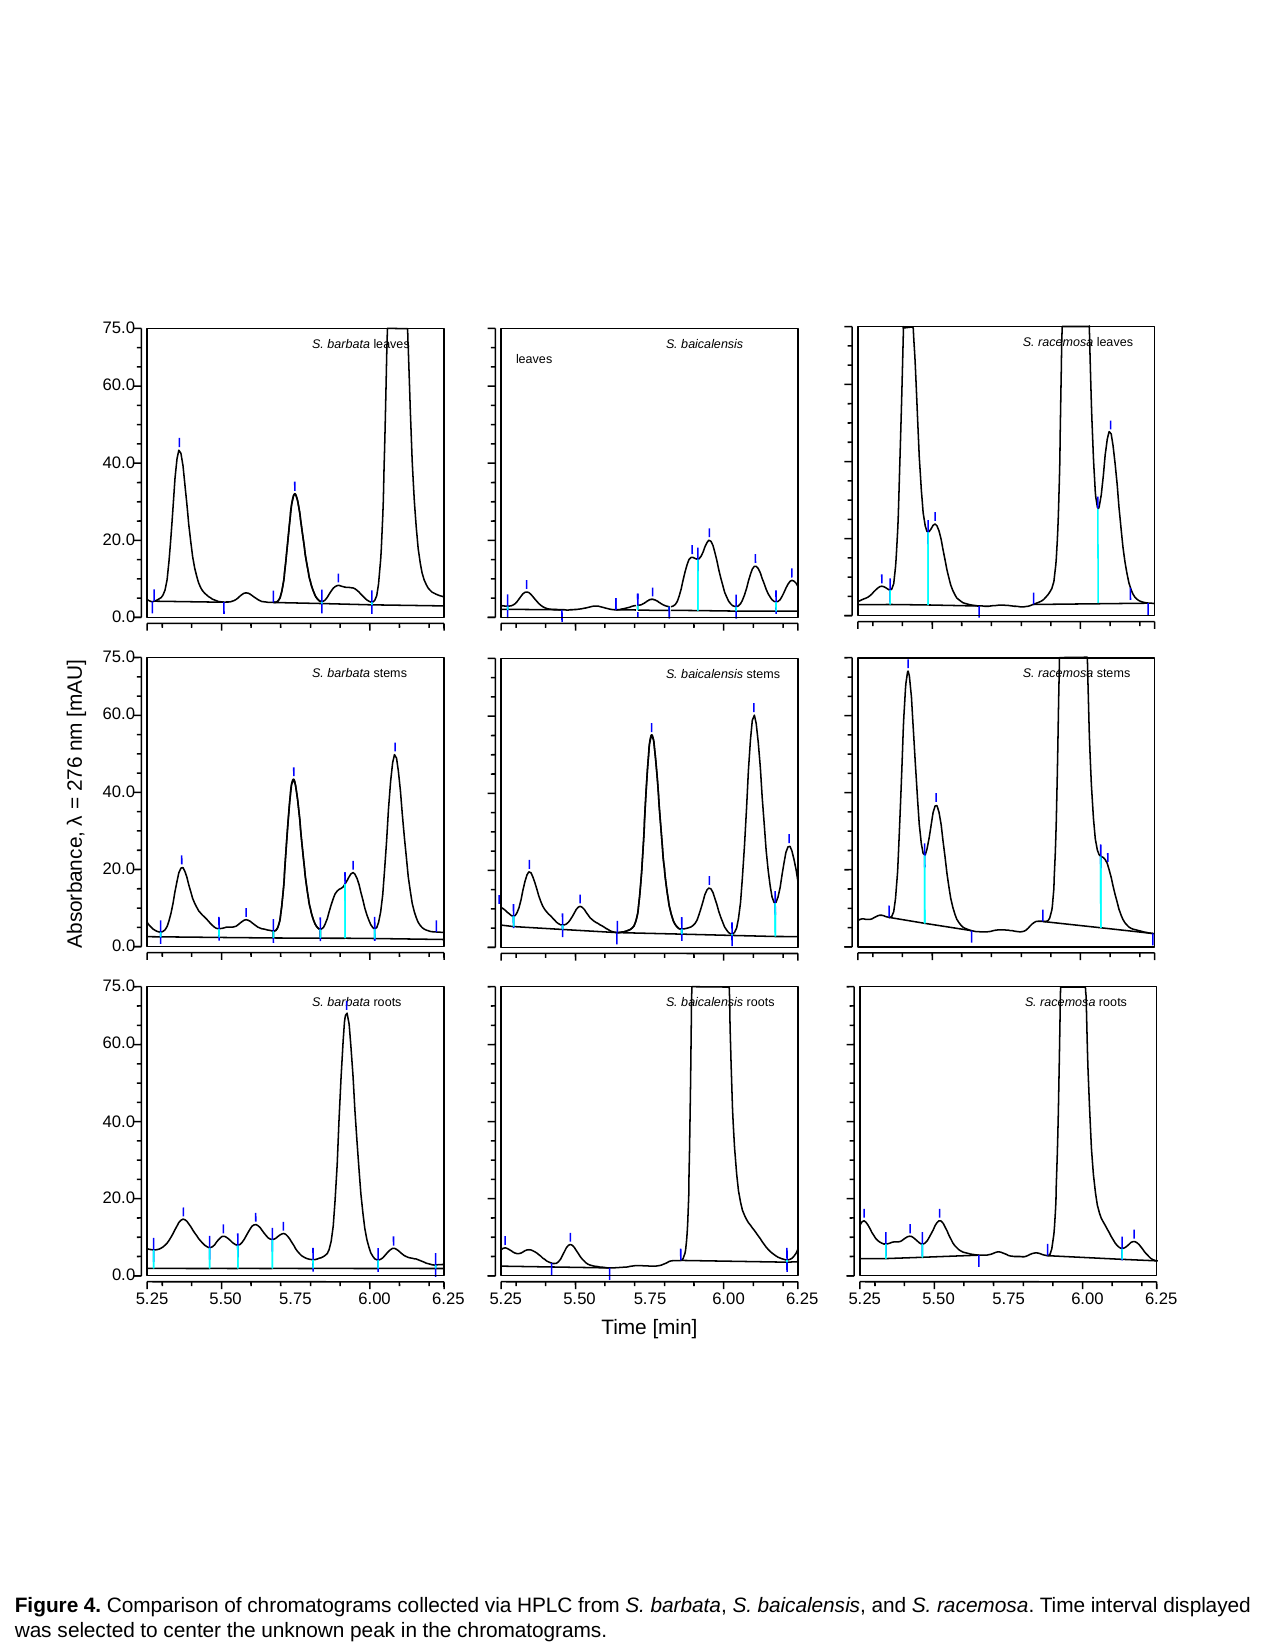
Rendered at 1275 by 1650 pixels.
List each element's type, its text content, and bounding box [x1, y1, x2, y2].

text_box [447, 316, 804, 650]
text_box Absorbance, λ = 276 nm [mAU] [53, 644, 93, 963]
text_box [462, 650, 804, 975]
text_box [804, 646, 1172, 975]
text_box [93, 975, 447, 1312]
text_box Time [min] [586, 1312, 713, 1347]
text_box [93, 316, 447, 645]
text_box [447, 975, 806, 1312]
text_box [806, 975, 1184, 1312]
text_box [93, 645, 462, 975]
text_box Figure 4. Comparison of chromatograms collected via HPLC from S. barbata, S. baicalensis, and S. racemosa. Time interval displayed was selected to center the unknown peak in the chromatograms. [0, 1584, 1275, 1649]
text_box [804, 315, 1172, 646]
